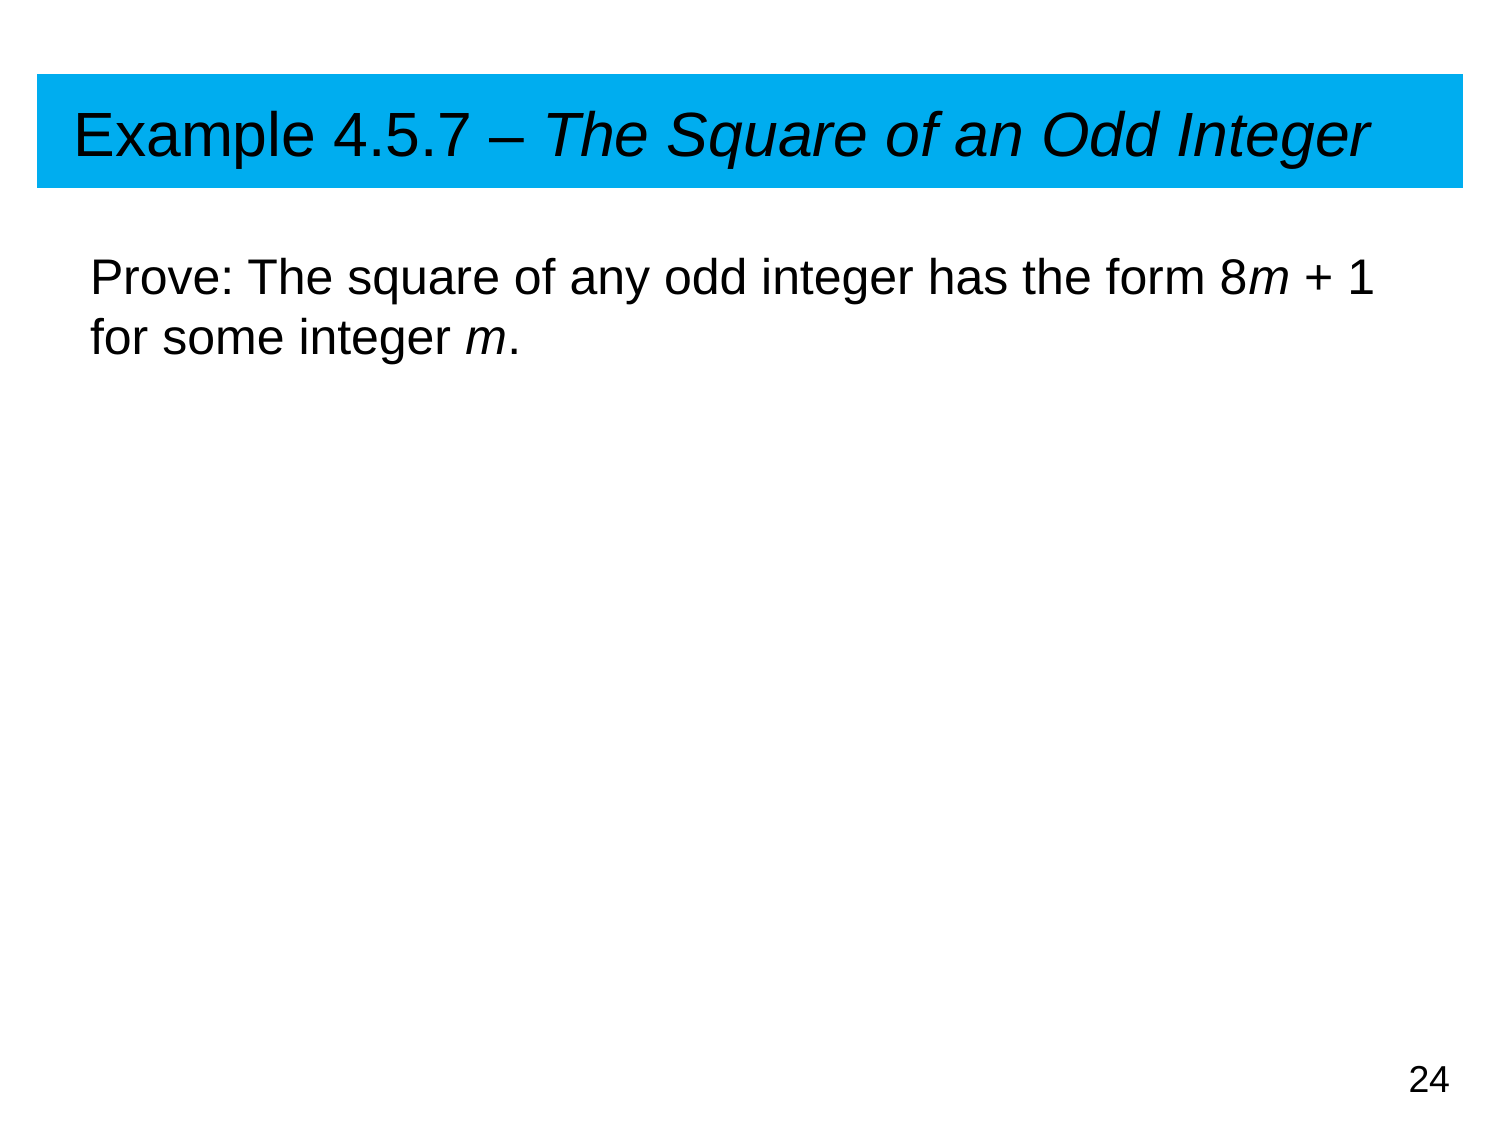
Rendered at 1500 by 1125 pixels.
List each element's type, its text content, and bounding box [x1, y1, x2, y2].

title Example 4.5.7 – The Square of an Odd Integer [58, 37, 1408, 225]
list Prove: The square of any odd integer has the form 8m + 1 for some integer m. [75, 237, 1425, 1075]
